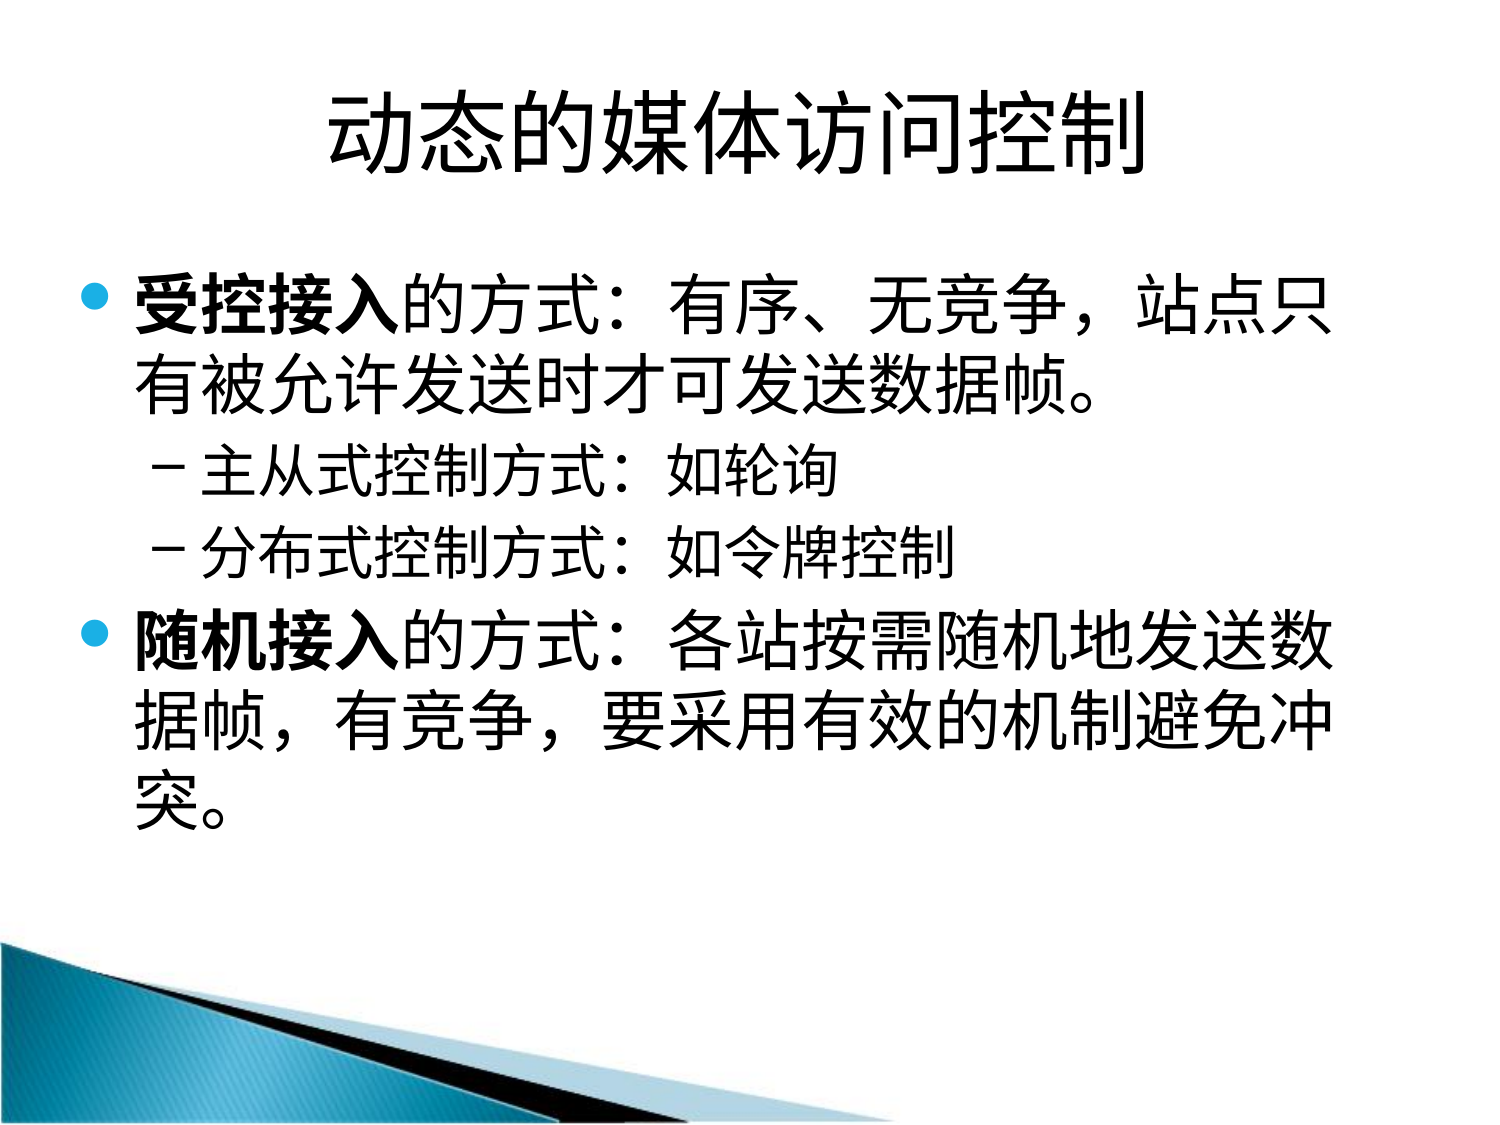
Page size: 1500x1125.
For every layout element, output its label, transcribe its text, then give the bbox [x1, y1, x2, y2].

picture [0, 823, 914, 1125]
title 动态的媒体访问控制 [62, 37, 1413, 226]
list 受控接入的方式：有序、无竞争，站点只有被允许发送时才可发送数据帧。 主从式控制方式：如轮询 分布式控制方式：如令牌控制 随机接入的方式：各站按需随机地发送数据帧，有竞争，要采用有效的机制避免冲突。 [62, 254, 1413, 998]
